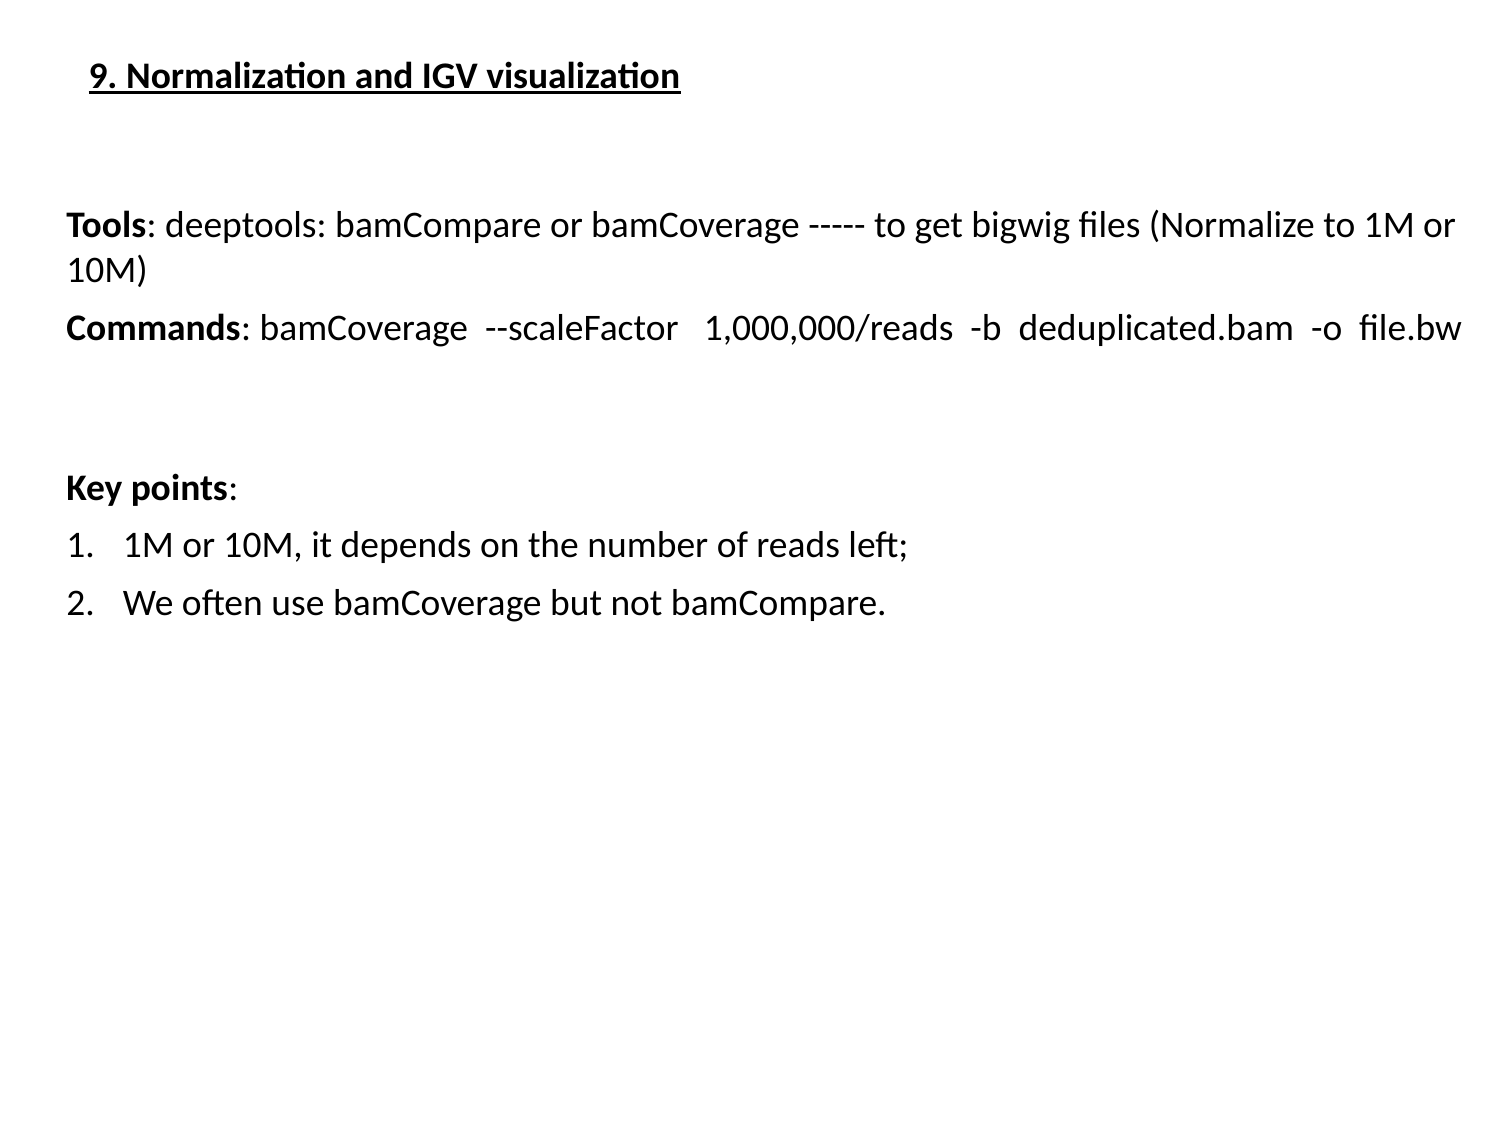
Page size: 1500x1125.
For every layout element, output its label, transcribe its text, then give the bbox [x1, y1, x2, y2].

text_box Tools: deeptools: bamCompare or bamCoverage ----- to get bigwig files (Normalize to 1M or 10M) Commands: bamCoverage --scaleFactor 1,000,000/reads -b deduplicated.bam -o file.bw Key points: 1M or 10M, it depends on the number of reads left; We often use bamCoverage but not bamCompare. [51, 192, 1497, 631]
text_box 9. Normalization and IGV visualization [73, 43, 696, 104]
